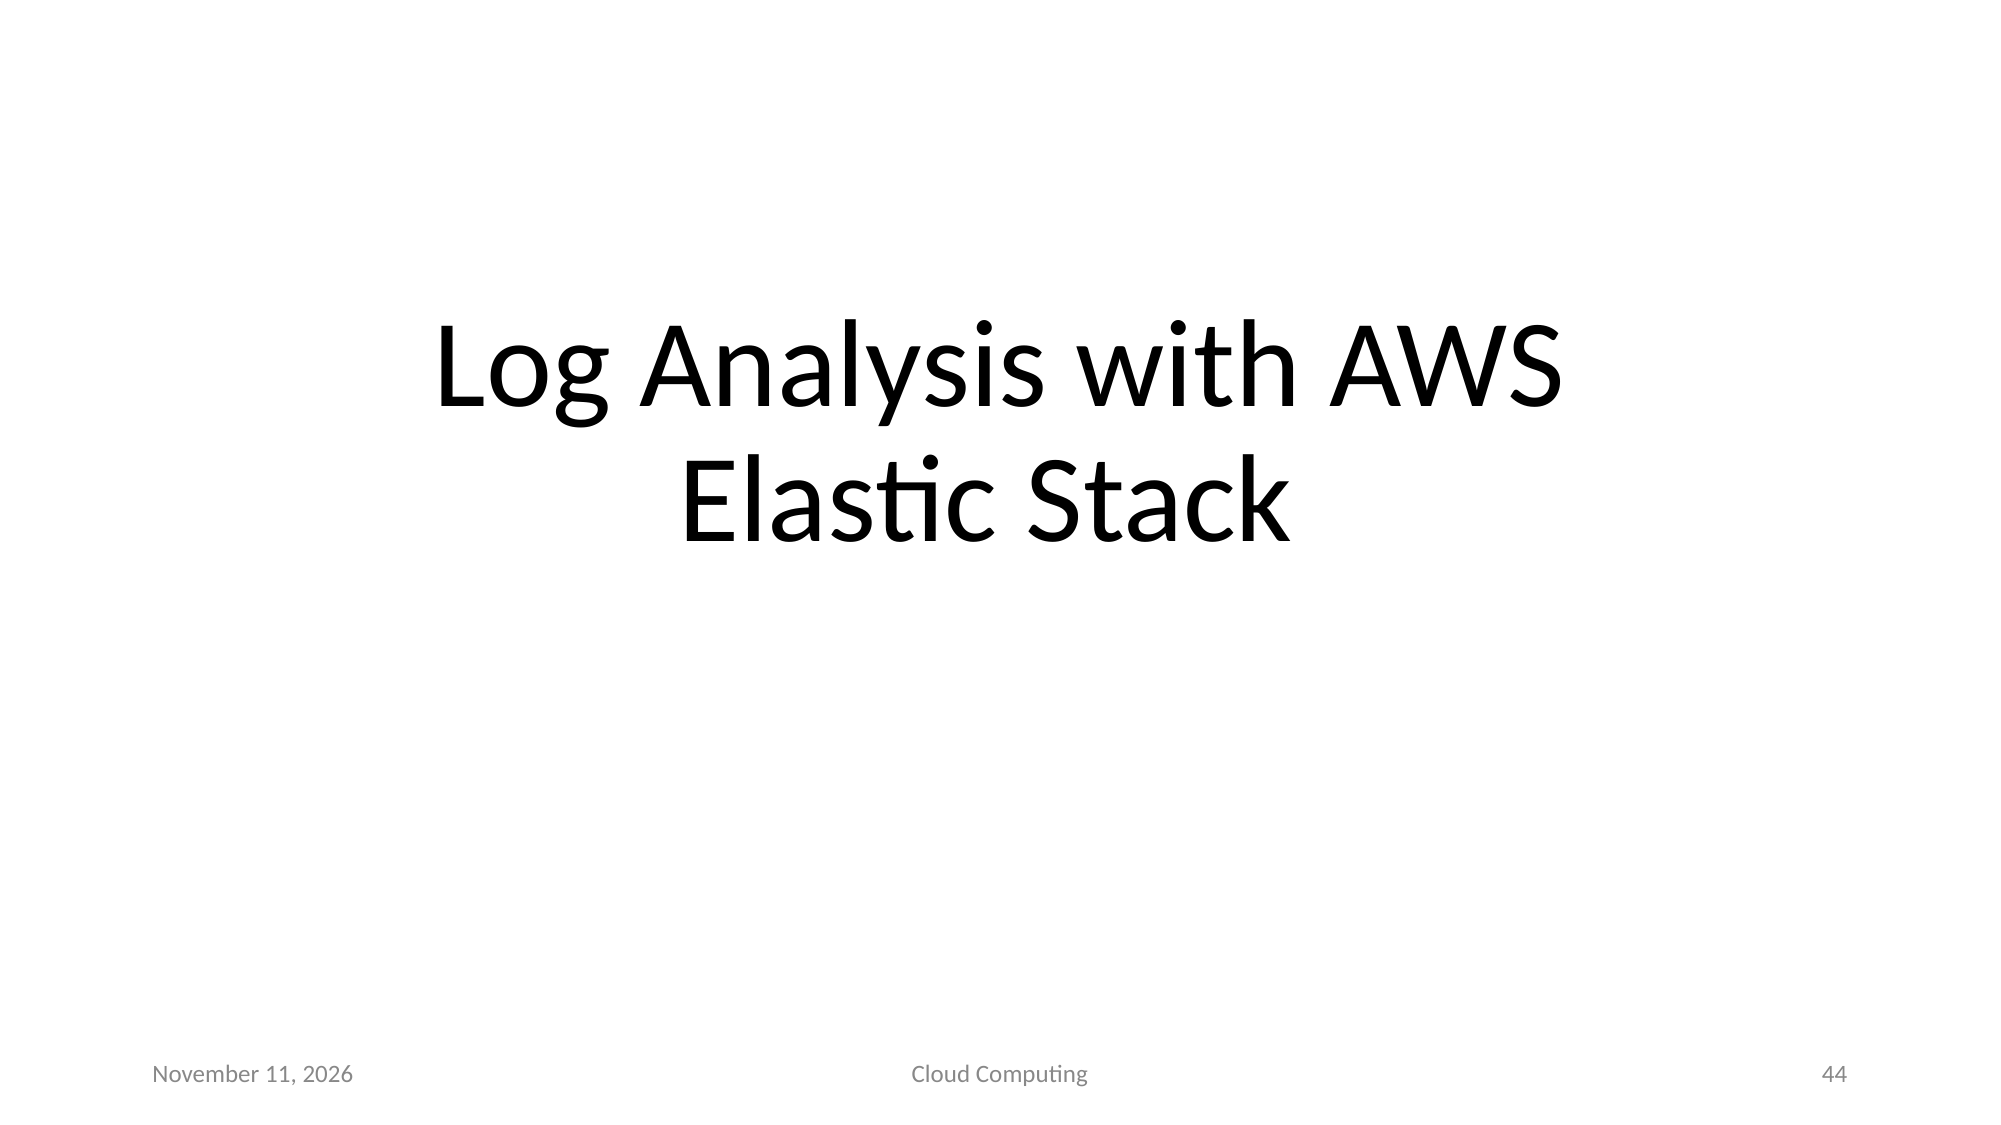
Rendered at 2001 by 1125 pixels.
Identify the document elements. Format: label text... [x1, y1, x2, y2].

footer Cloud Computing [662, 1042, 1338, 1103]
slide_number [137, 1042, 588, 1103]
slide_number 44 [1412, 1042, 1863, 1103]
title Log Analysis with AWS Elastic Stack [249, 184, 1750, 576]
